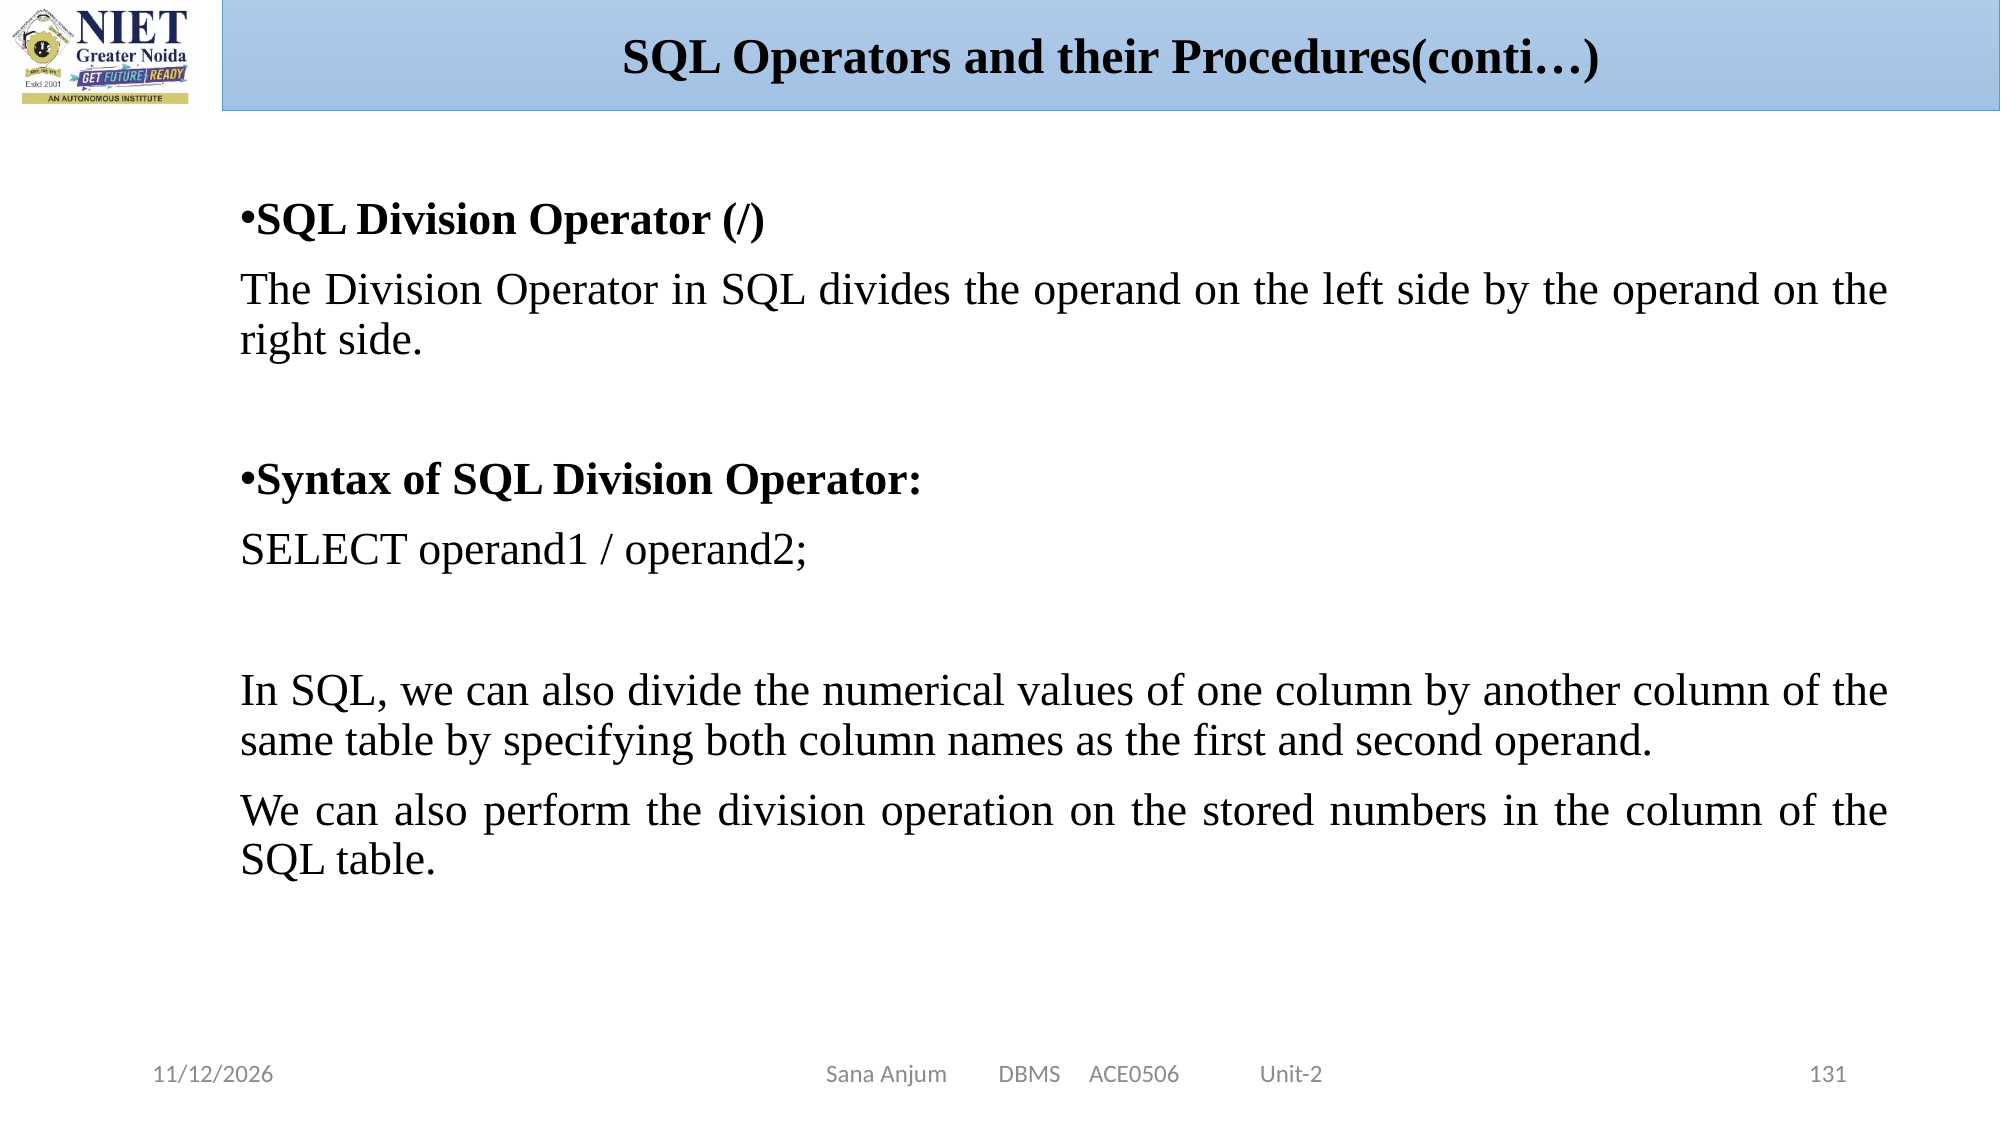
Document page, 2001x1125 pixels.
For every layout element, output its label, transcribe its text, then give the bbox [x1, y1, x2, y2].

picture [0, 0, 200, 113]
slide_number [137, 1042, 588, 1103]
footer Sana Anjum DBMS ACE0506 Unit-2 [662, 1042, 1412, 1103]
slide_number 131 [1412, 1042, 1863, 1103]
text_box SQL Operators and their Procedures(conti…) [222, 0, 2000, 111]
list SQL Division Operator (/) The Division Operator in SQL divides the operand on the left side by the operand on the right side. Syntax of SQL Division Operator: SELECT operand1 / operand2; In SQL, we can also divide the numerical values of one column by another column of the same table by specifying both column names as the first and second operand. We can also perform the division operation on the stored numbers in the column of the SQL table. [225, 187, 1905, 1050]
